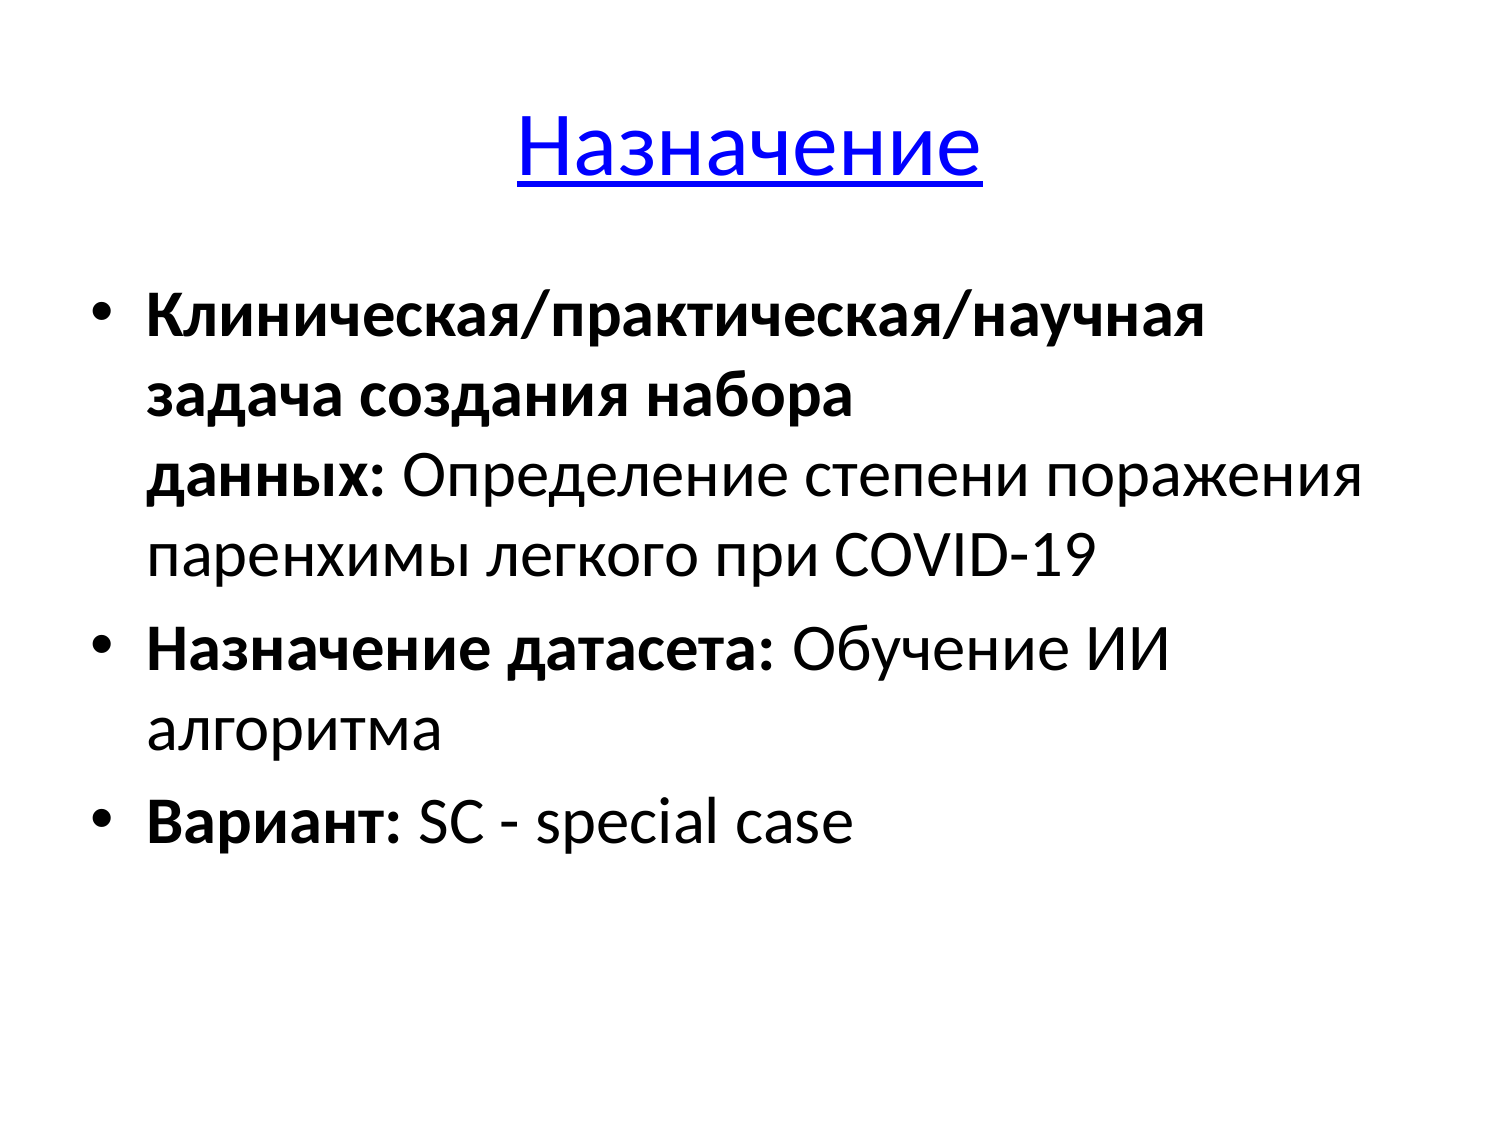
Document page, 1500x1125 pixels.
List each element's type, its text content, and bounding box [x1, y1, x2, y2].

title Назначение [75, 45, 1425, 233]
list Клиническая/практическая/научная задача создания набора данных: Определение степени поражения паренхимы легкого при COVID-19 Назначение датасета: Обучение ИИ алгоритма Вариант: SC - special case [75, 262, 1425, 1005]
